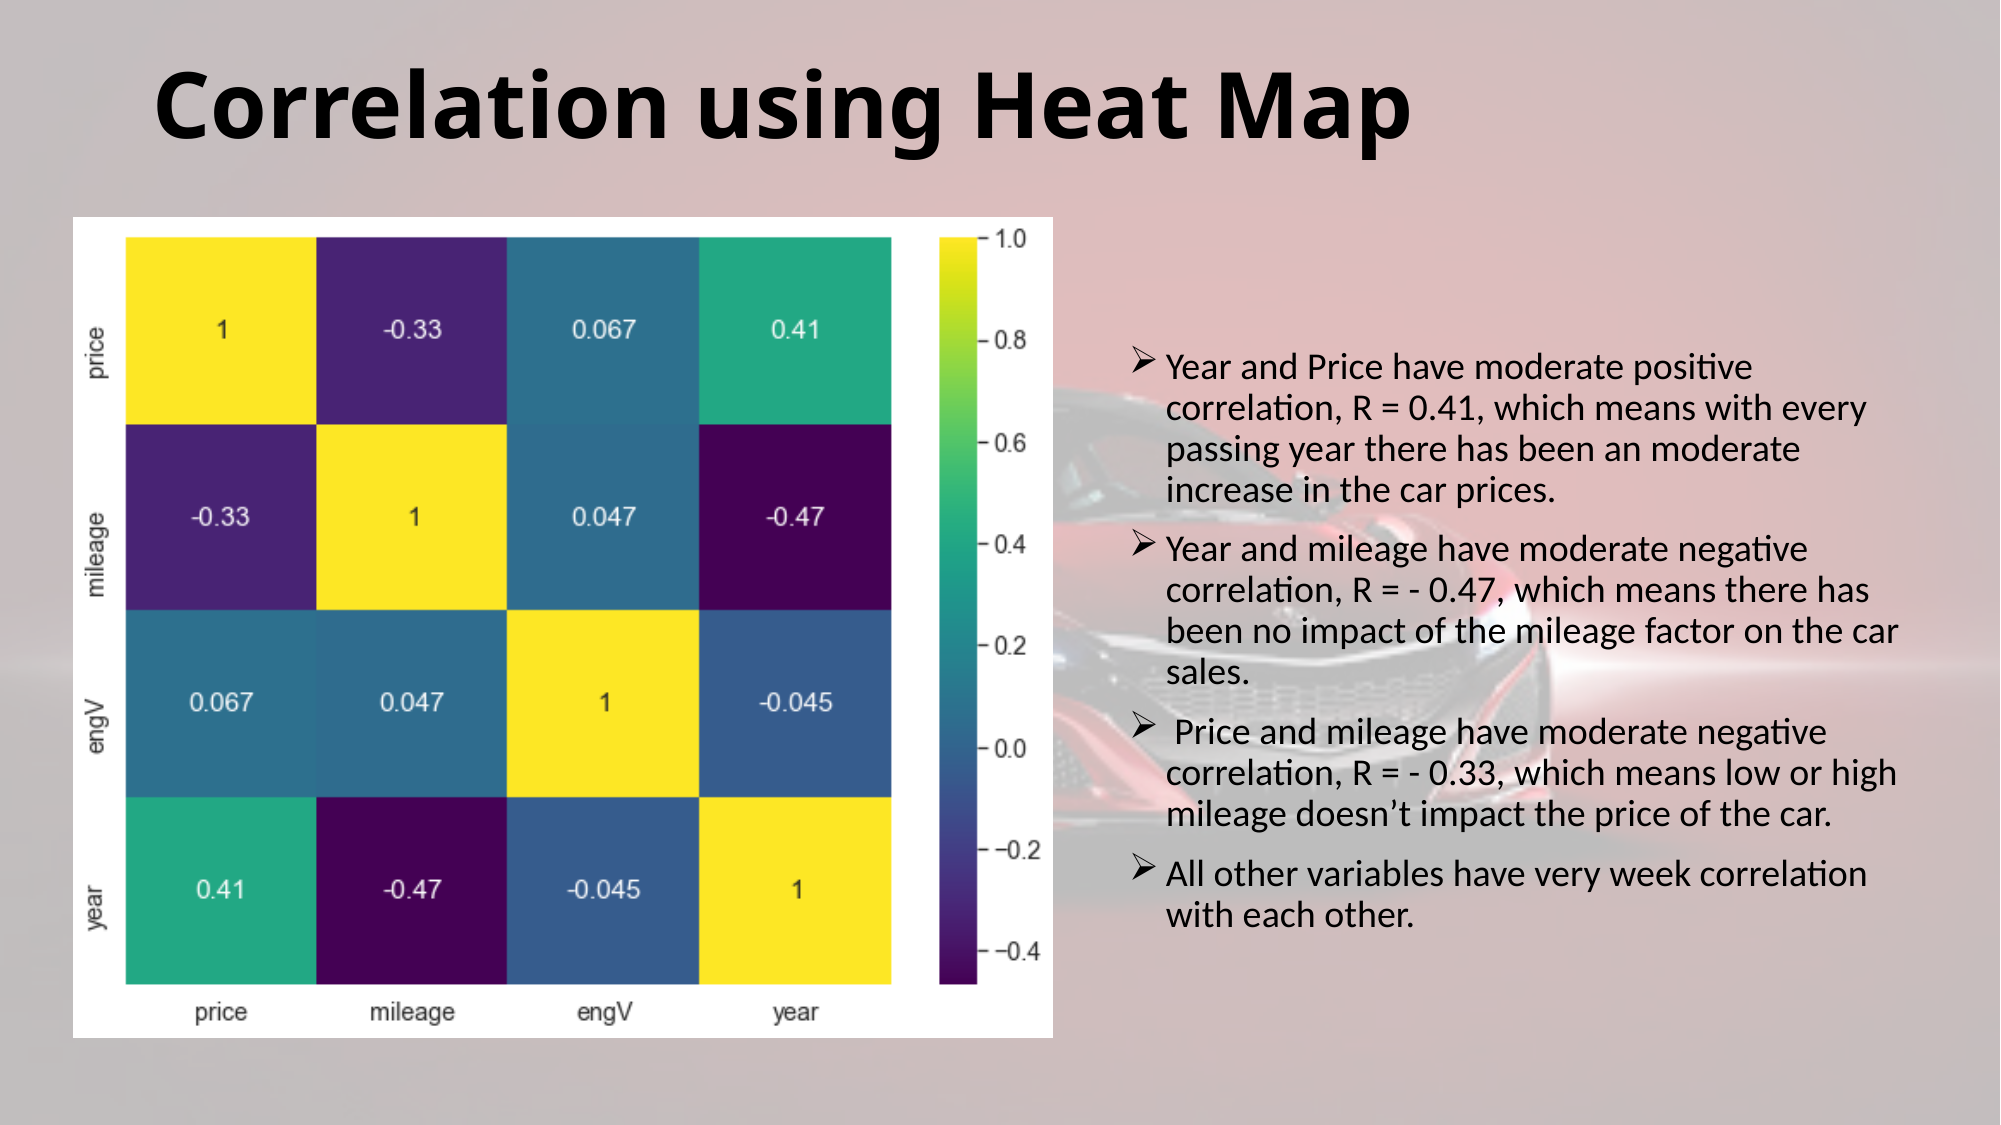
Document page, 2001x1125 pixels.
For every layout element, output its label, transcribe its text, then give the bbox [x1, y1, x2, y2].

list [73, 217, 1053, 1038]
title Correlation using Heat Map [137, 0, 1863, 218]
list Year and Price have moderate positive correlation, R = 0.41, which means with every passing year there has been an moderate increase in the car prices. Year and mileage have moderate negative correlation, R = - 0.47, which means there has been no impact of the mileage factor on the car sales. Price and mileage have moderate negative correlation, R = - 0.33, which means low or high mileage doesn’t impact the price of the car. All other variables have very week correlation with each other. [1114, 339, 1927, 948]
